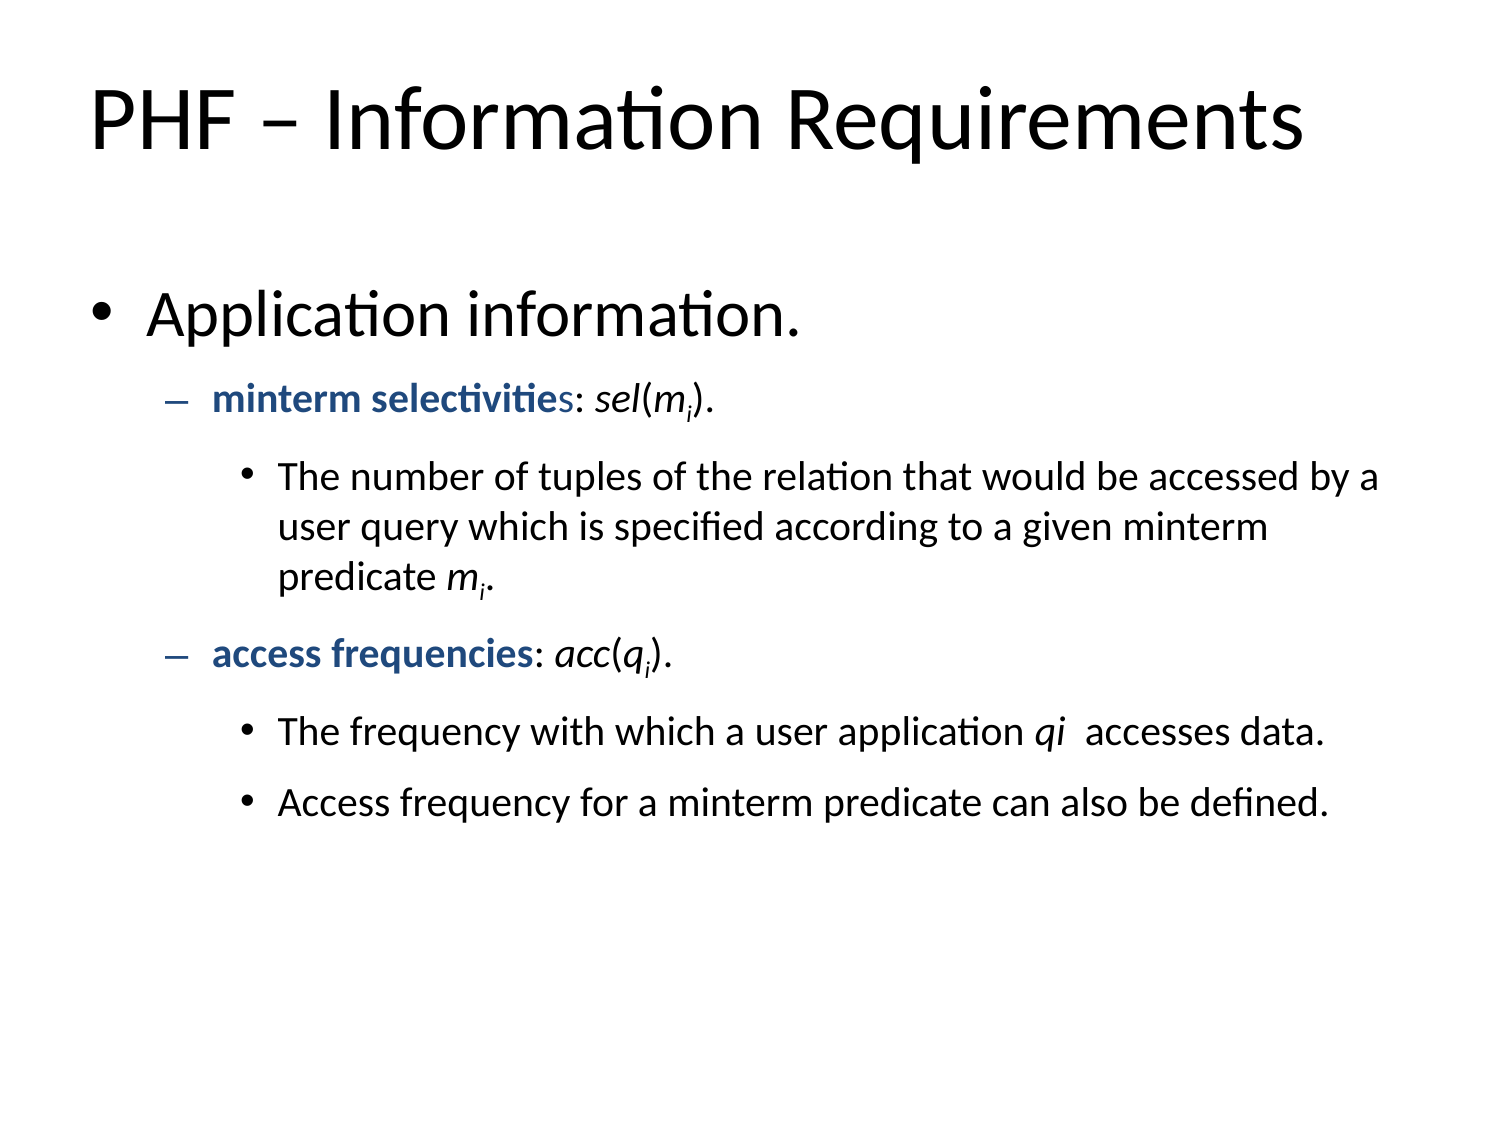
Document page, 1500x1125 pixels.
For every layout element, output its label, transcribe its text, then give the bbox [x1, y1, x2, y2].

title PHF – Information Requirements [31, 18, 1366, 207]
list Application information. minterm selectivities: sel(mi). The number of tuples of the relation that would be accessed by a user query which is specified according to a given minterm predicate mi. access frequencies: acc(qi). The frequency with which a user application qi accesses data. Access frequency for a minterm predicate can also be defined. [75, 262, 1425, 1005]
